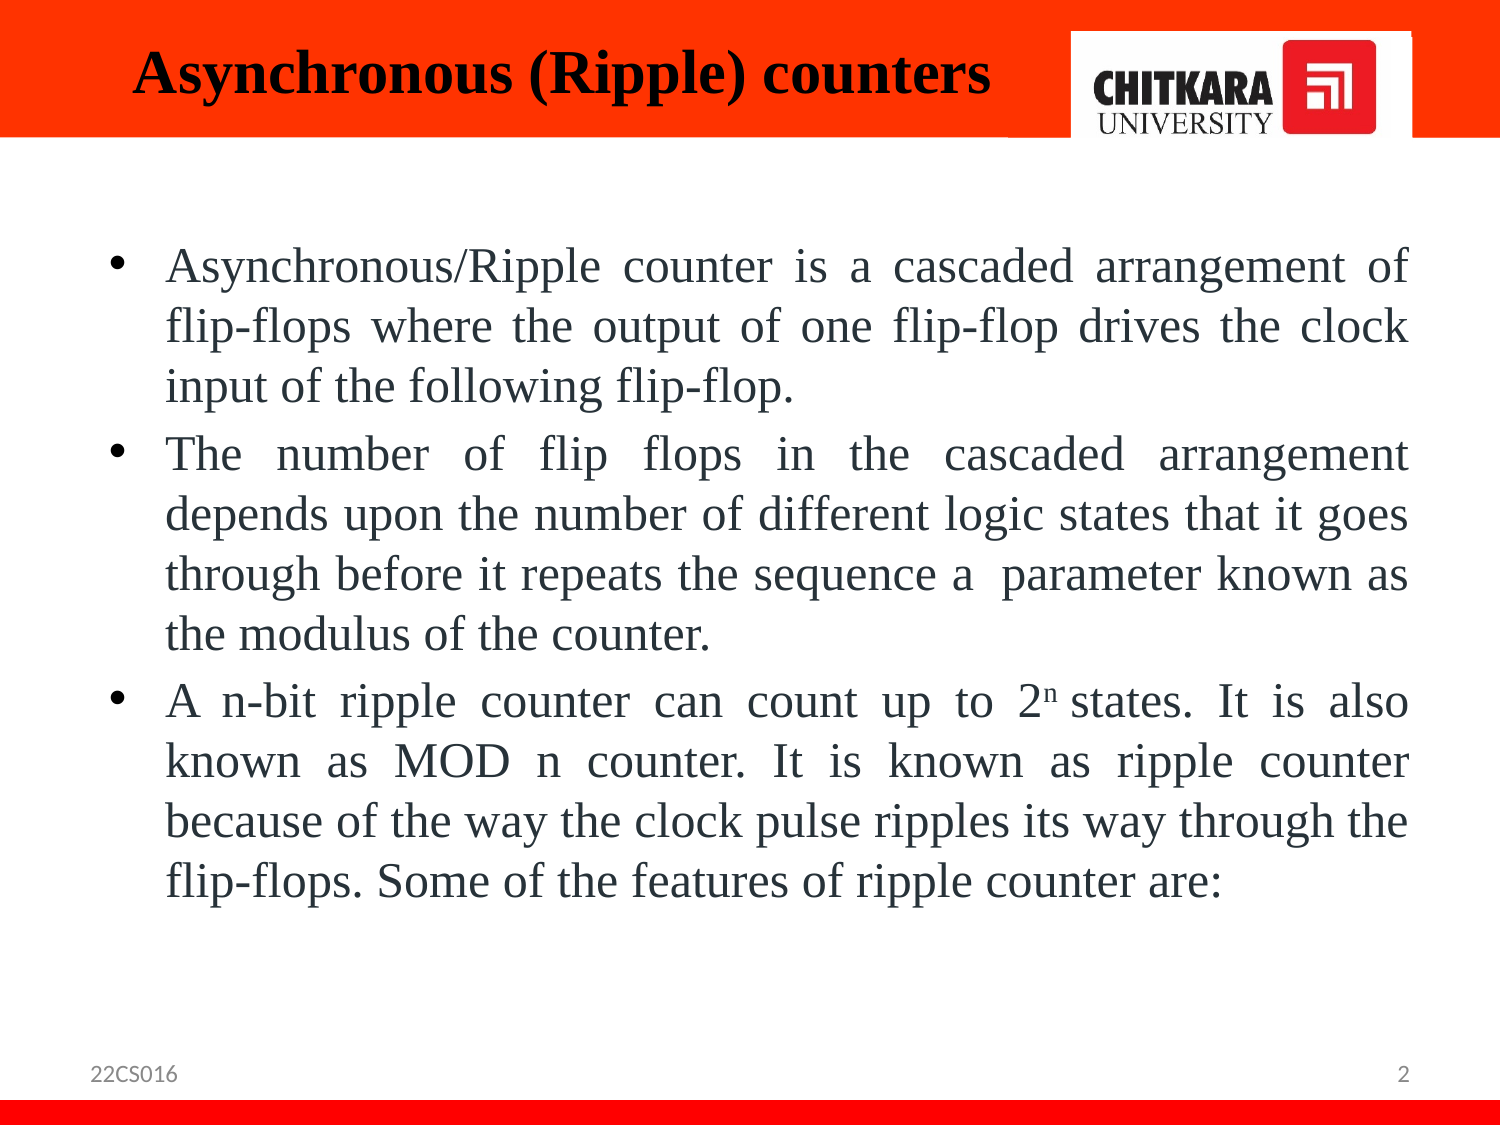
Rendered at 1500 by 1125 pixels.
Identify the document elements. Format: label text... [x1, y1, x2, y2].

slide_number 22CS016 [75, 1042, 425, 1103]
title Asynchronous (Ripple) counters [0, 0, 1063, 138]
slide_number 2 [1074, 1042, 1425, 1103]
list Asynchronous/Ripple counter is a cascaded arrangement of flip-flops where the output of one flip-flop drives the clock input of the following flip-flop. The number of flip flops in the cascaded arrangement depends upon the number of different logic states that it goes through before it repeats the sequence a parameter known as the modulus of the counter. A n-bit ripple counter can count up to 2n states. It is also known as MOD n counter. It is known as ripple counter because of the way the clock pulse ripples its way through the flip-flops. Some of the features of ripple counter are: [75, 224, 1425, 968]
picture [1074, 37, 1391, 138]
